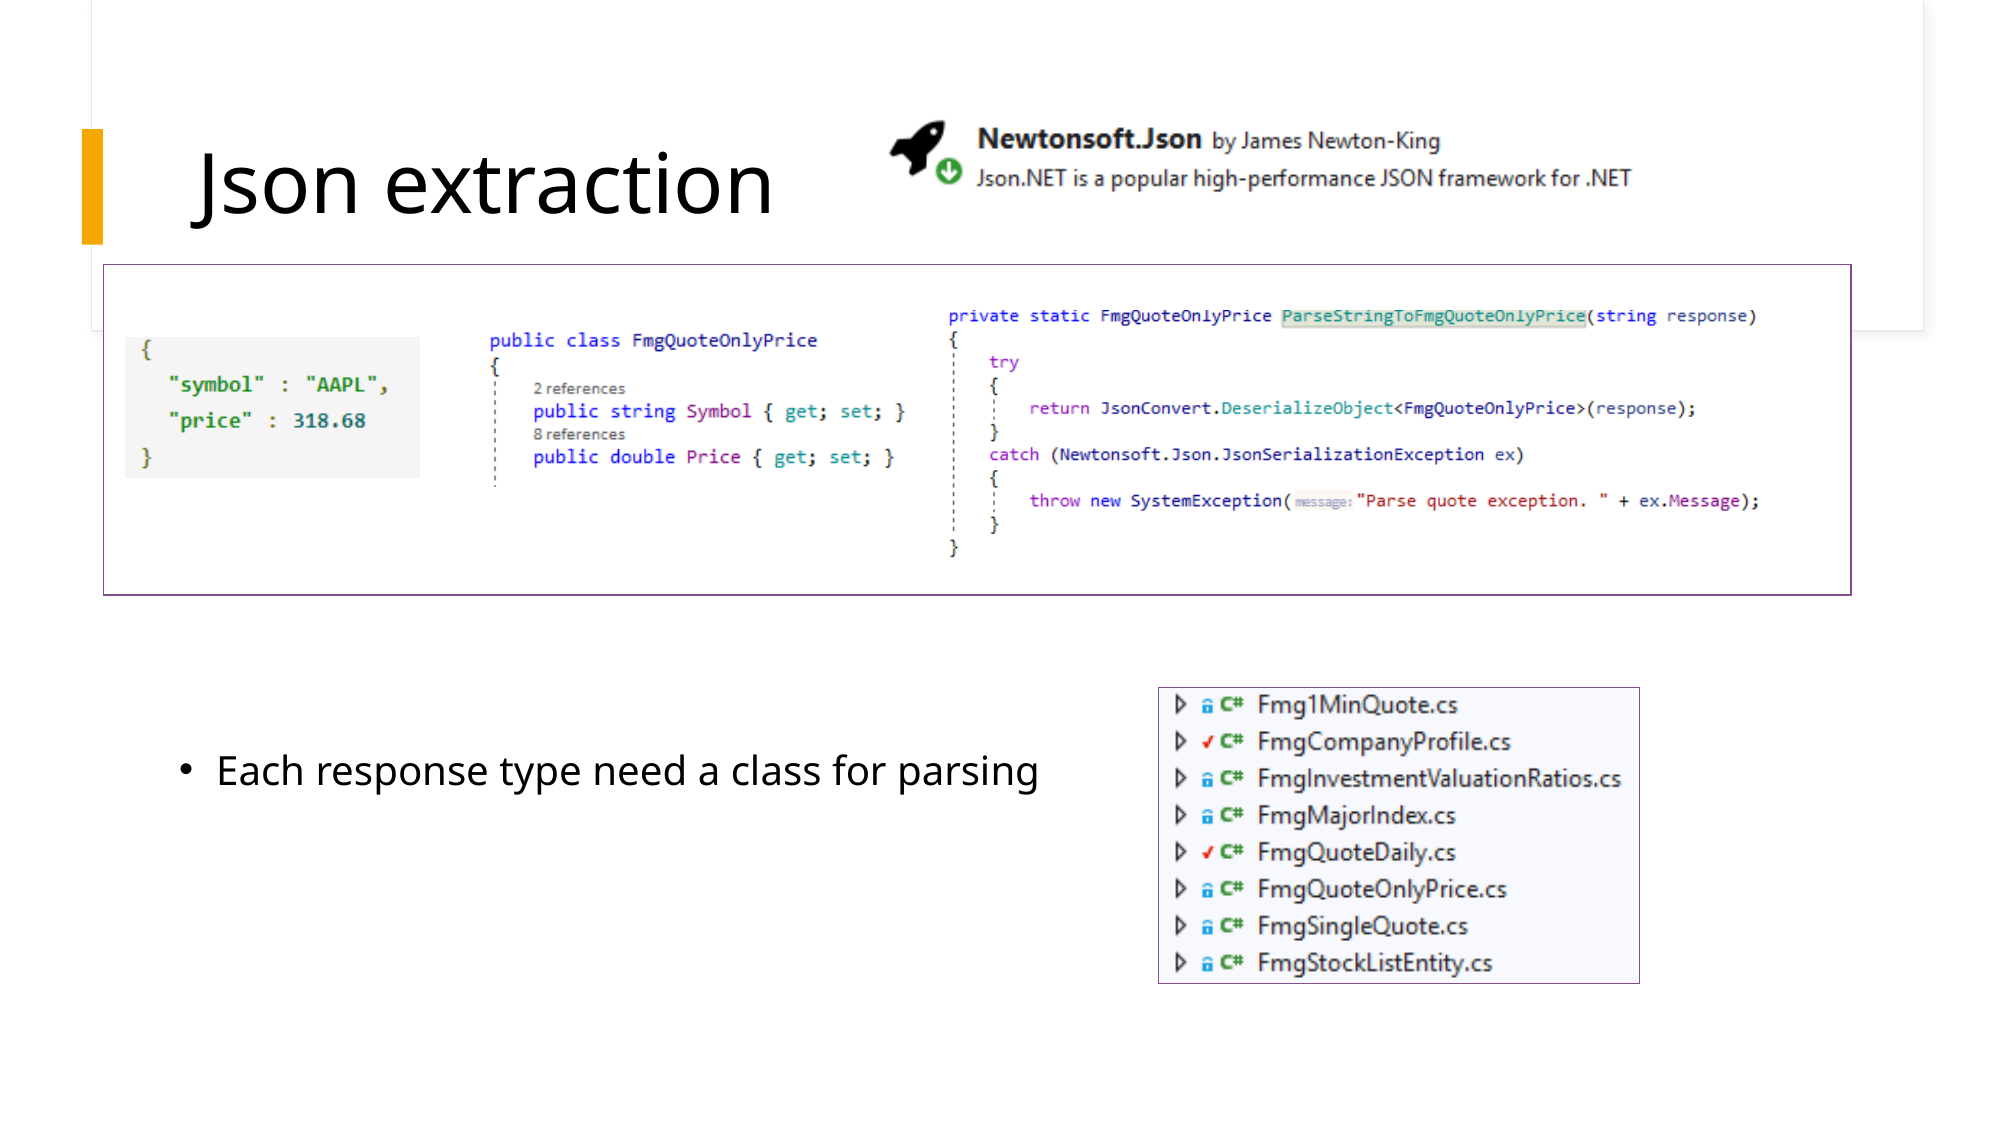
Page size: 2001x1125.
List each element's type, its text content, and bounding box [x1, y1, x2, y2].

picture [125, 337, 420, 478]
title Json extraction [183, 90, 1851, 284]
picture [880, 85, 1640, 225]
picture [1158, 687, 1640, 984]
picture [482, 328, 915, 487]
list Each response type need a class for parsing [164, 732, 1076, 807]
picture [943, 310, 1778, 563]
text_box [102, 264, 1852, 596]
